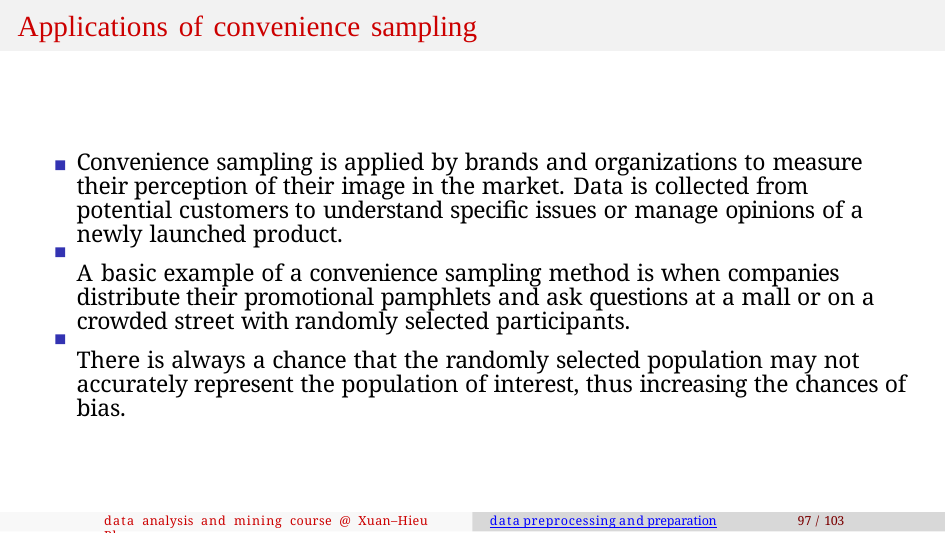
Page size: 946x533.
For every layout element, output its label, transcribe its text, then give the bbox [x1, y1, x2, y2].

text_box [55, 247, 66, 258]
text_box [55, 334, 66, 345]
text_box Convenience sampling is applied by brands and organizations to measure their perception of their image in the market. Data is collected from potential customers to understand specific issues or manage opinions of a newly launched product. A basic example of a convenience sampling method is when companies distribute their promotional pamphlets and ask questions at a mall or on a crowded street with randomly selected participants. There is always a chance that the randomly selected population may not accurately represent the population of interest, thus increasing the chances of bias. [74, 145, 916, 422]
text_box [0, 511, 946, 532]
title Applications of convenience sampling [15, 4, 719, 97]
text_box [55, 160, 66, 171]
